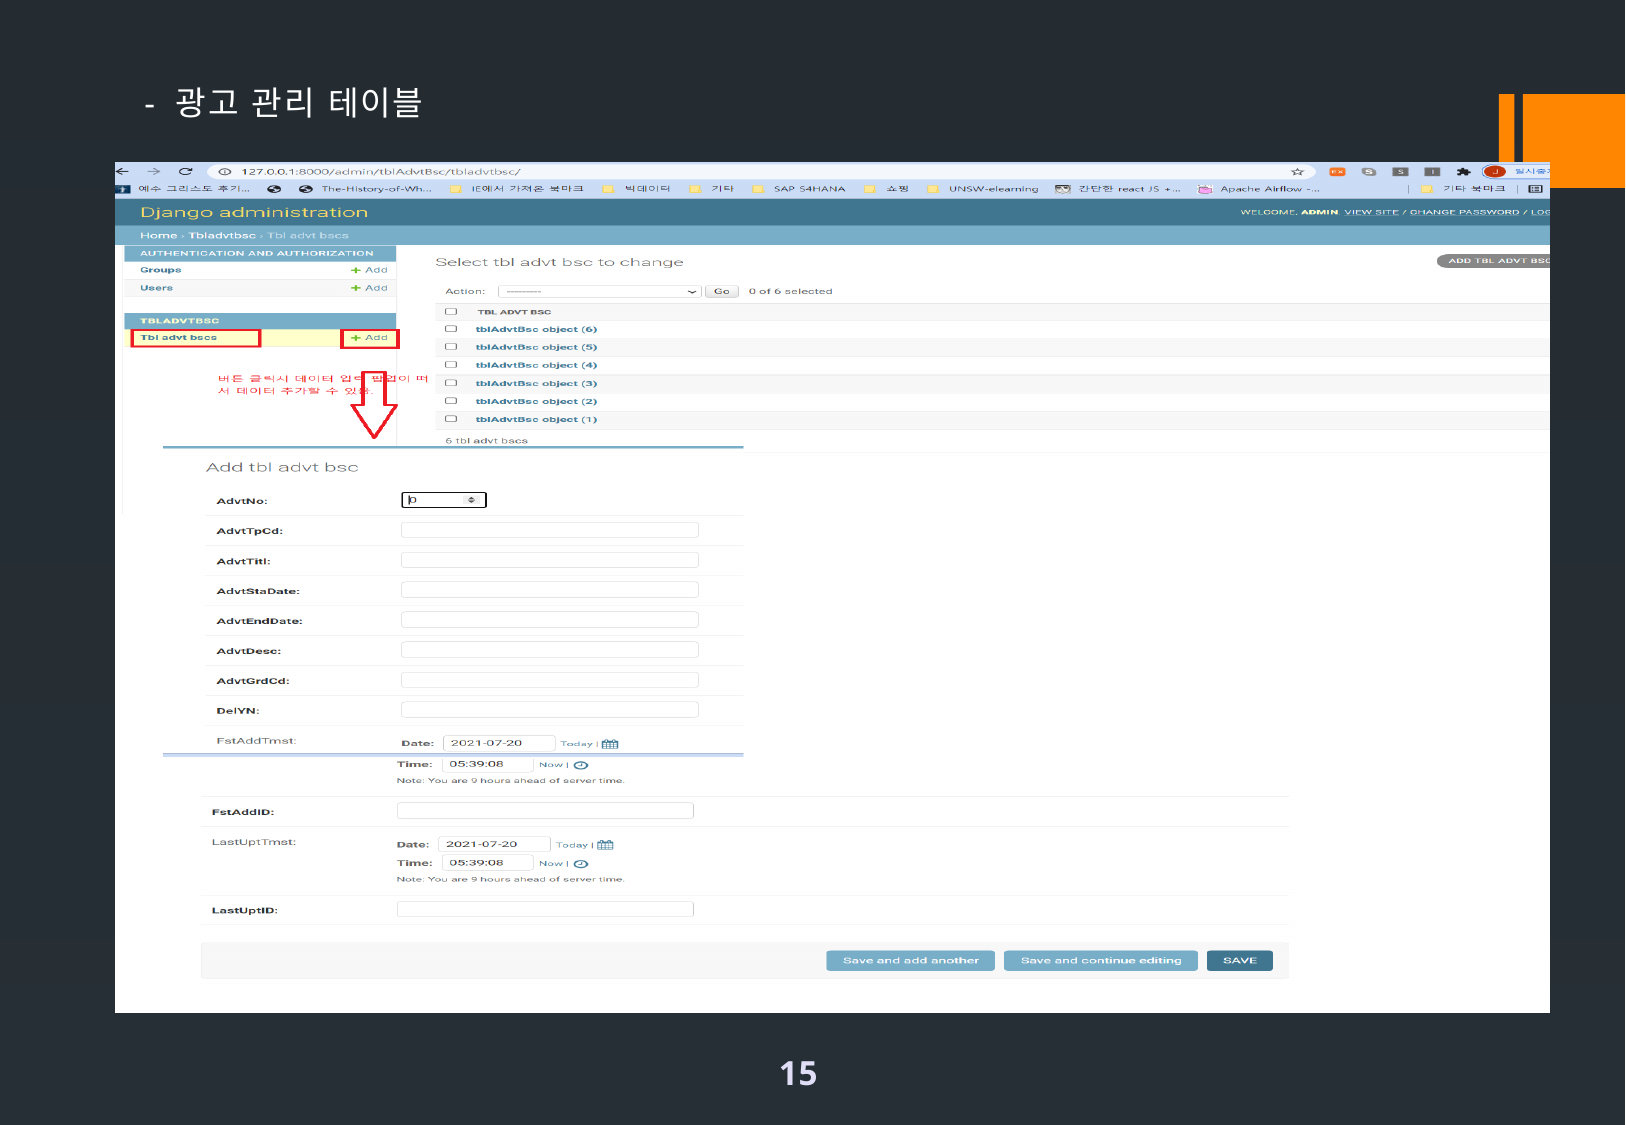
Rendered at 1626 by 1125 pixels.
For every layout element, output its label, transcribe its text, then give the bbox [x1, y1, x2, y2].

picture [114, 161, 1551, 1013]
text_box - 광고 관리 테이블 [142, 62, 880, 125]
slide_number 15 [712, 1050, 880, 1100]
